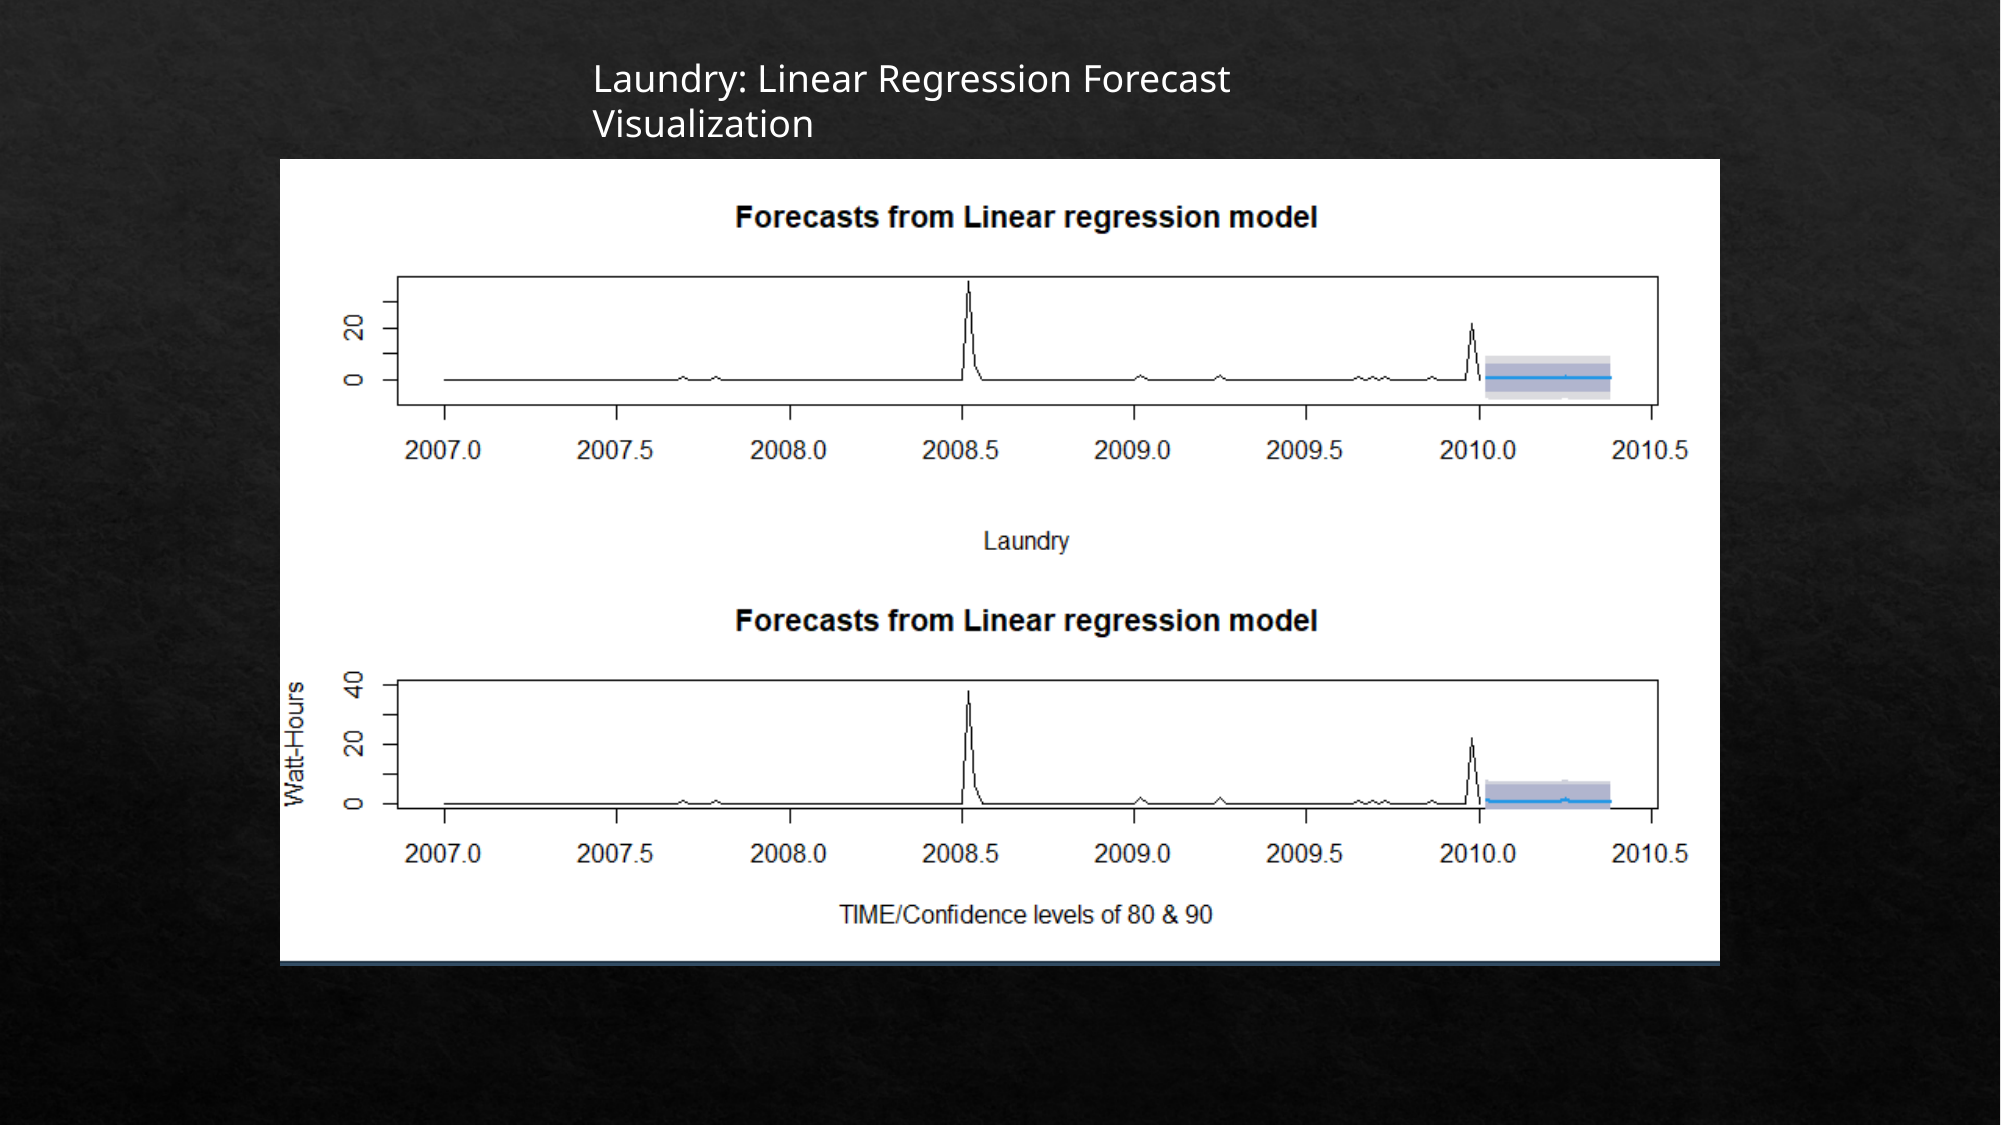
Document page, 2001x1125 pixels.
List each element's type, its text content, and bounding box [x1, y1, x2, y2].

picture [280, 159, 1720, 966]
text_box Laundry: Linear Regression Forecast Visualization [577, 48, 1462, 153]
